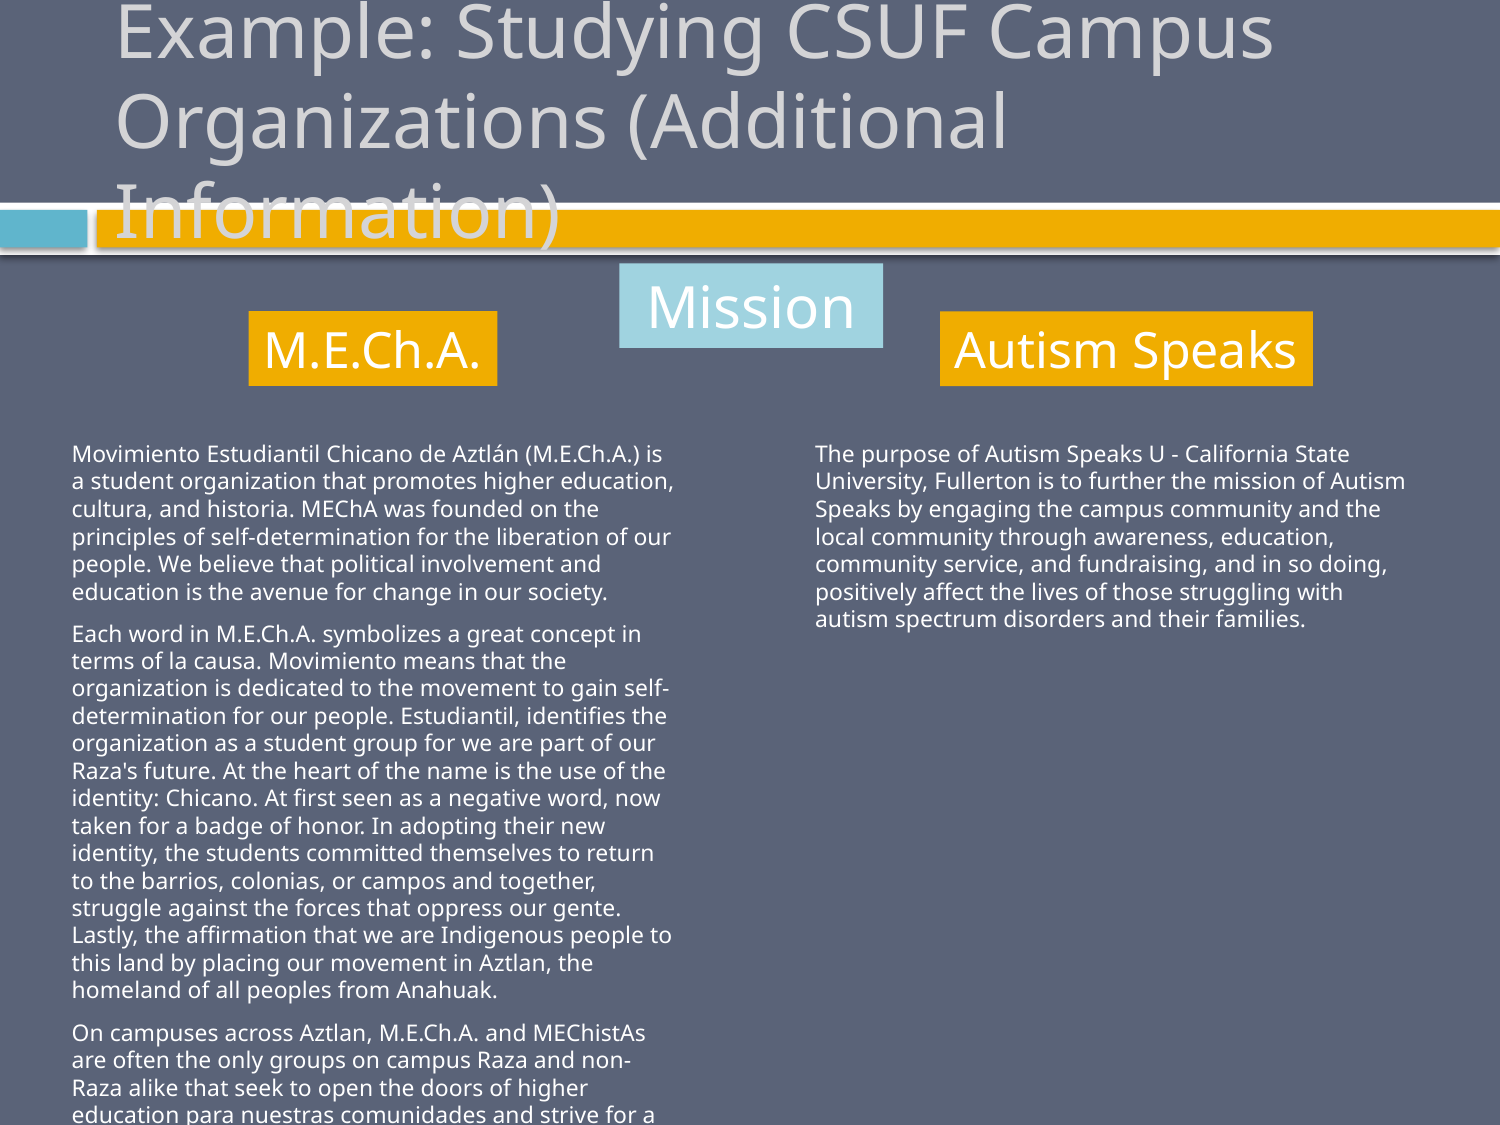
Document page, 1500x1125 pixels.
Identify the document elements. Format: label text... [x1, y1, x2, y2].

list Movimiento Estudiantil Chicano de Aztlán (M.E.Ch.A.) is a student organization that promotes higher education, cultura, and historia. MEChA was founded on the principles of self-determination for the liberation of our people. We believe that political involvement and education is the avenue for change in our society. Each word in M.E.Ch.A. symbolizes a great concept in terms of la causa. Movimiento means that the organization is dedicated to the movement to gain self-determination for our people. Estudiantil, identifies the organization as a student group for we are part of our Raza's future. At the heart of the name is the use of the identity: Chicano. At first seen as a negative word, now taken for a badge of honor. In adopting their new identity, the students committed themselves to return to the barrios, colonias, or campos and together, struggle against the forces that oppress our gente. Lastly, the affirmation that we are Indigenous people to this land by placing our movement in Aztlan, the homeland of all peoples from Anahuak. On campuses across Aztlan, M.E.Ch.A. and MEChistAs are often the only groups on campus Raza and non-Raza alike that seek to open the doors of higher education para nuestras comunidades and strive for a society free of imperialism, racism, sexism, and homophobia. [56, 431, 695, 1105]
text_box Mission [619, 263, 884, 348]
text_box M.E.Ch.A. [248, 311, 498, 386]
text_box Autism Speaks [940, 311, 1313, 387]
title Example: Studying CSUF Campus Organizations (Additional Information) [99, 37, 1438, 201]
list The purpose of Autism Speaks U - California State University, Fullerton is to further the mission of Autism Speaks by engaging the campus community and the local community through awareness, education, community service, and fundraising, and in so doing, positively affect the lives of those struggling with autism spectrum disorders and their families. [799, 431, 1438, 1105]
